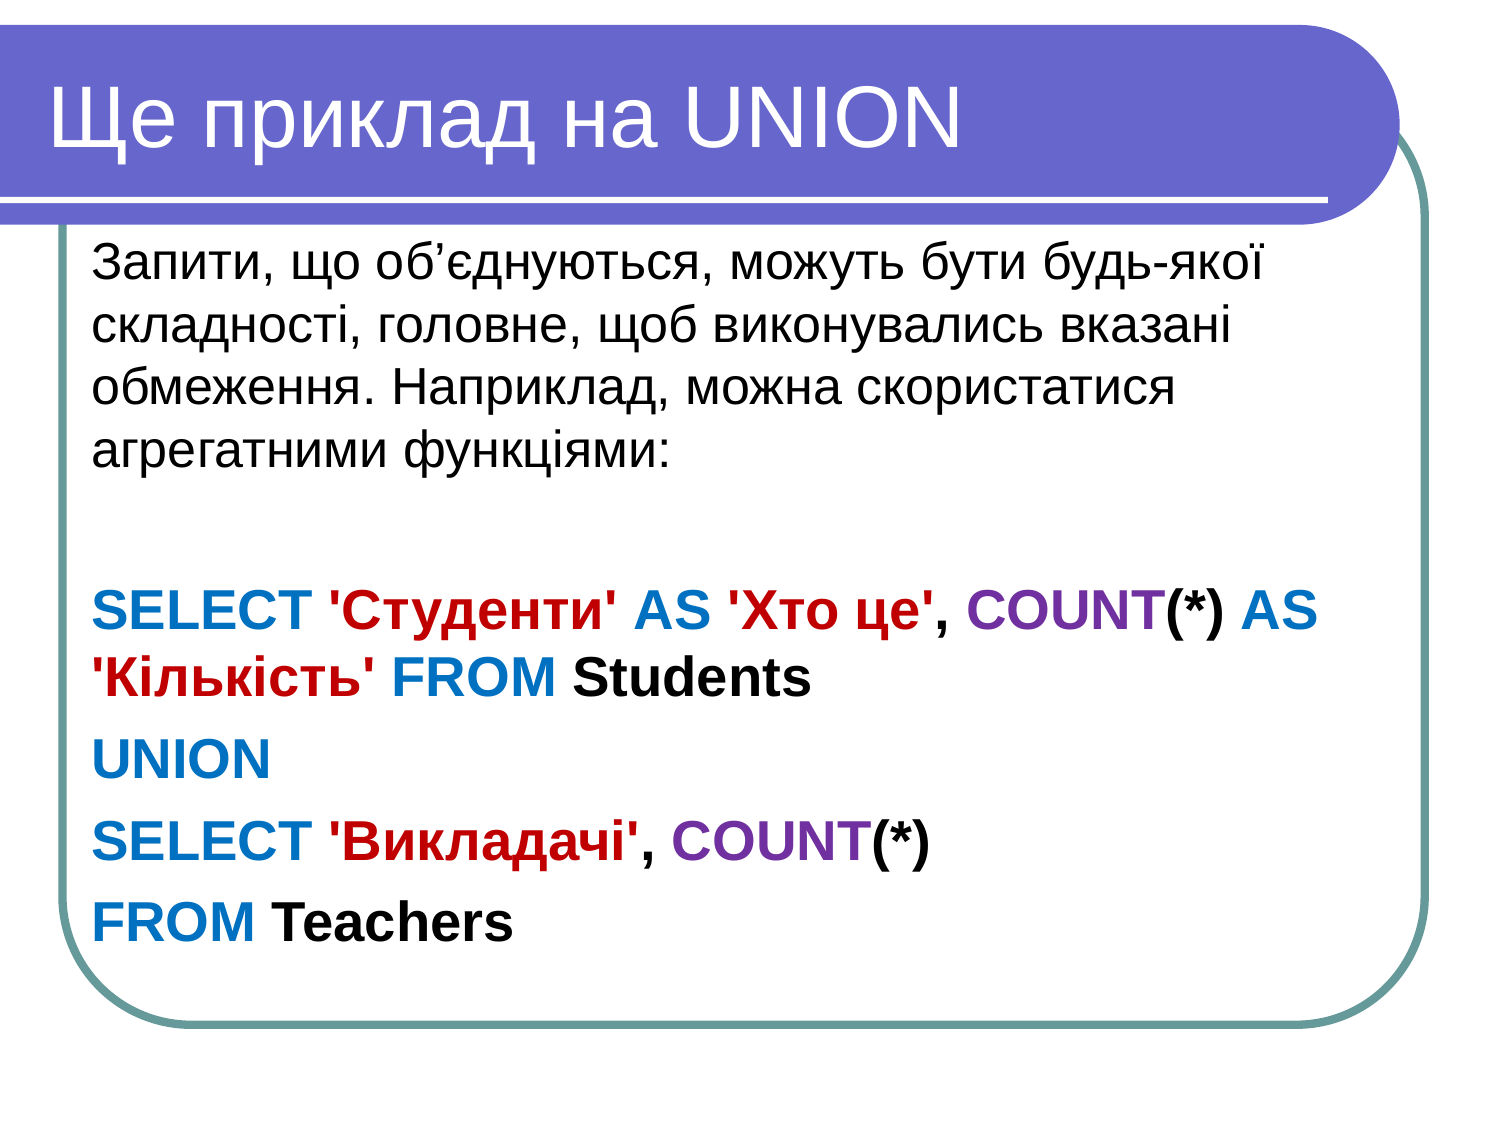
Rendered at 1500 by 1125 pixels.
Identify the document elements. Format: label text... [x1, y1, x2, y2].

text_box Ще приклад на UNION [32, 37, 1347, 188]
text_box Запити, що об’єднуються, можуть бути будь-якої складності, головне, щоб виконувались вказані обмеження. Наприклад, можна скористатися агрегатними функціями: SELECT 'Студенти' AS 'Хто це', COUNT(*) AS 'Кількість' FROM Students UNION SELECT 'Викладачі', COUNT(*) FROM Teachers [76, 220, 1412, 946]
